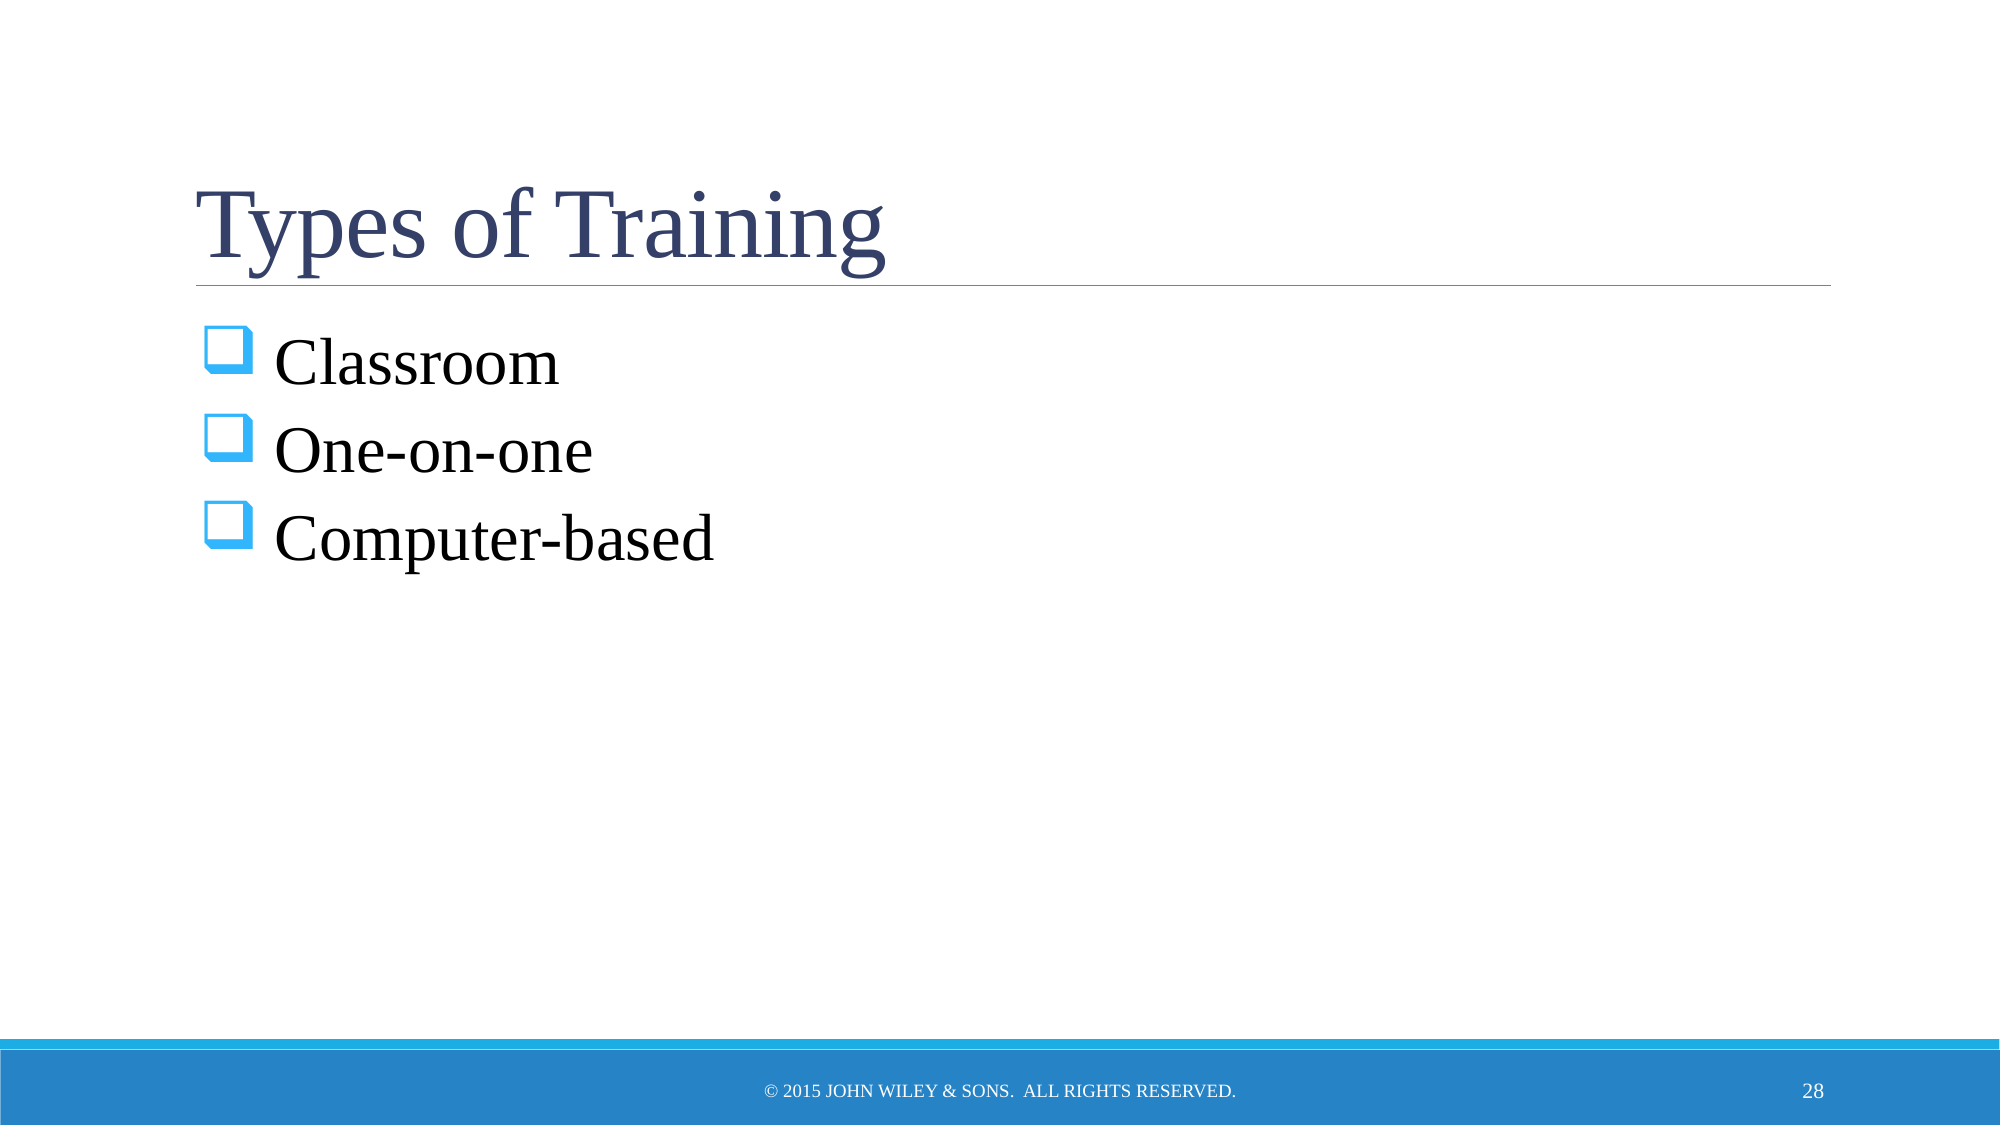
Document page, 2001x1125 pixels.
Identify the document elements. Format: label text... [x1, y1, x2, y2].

list Classroom One-on-one Computer-based [180, 302, 1830, 963]
slide_number 28 [1624, 1059, 1840, 1120]
footer © 2015 John Wiley & Sons. All Rights Reserved. [604, 1059, 1396, 1120]
title Types of Training [180, 47, 1830, 285]
